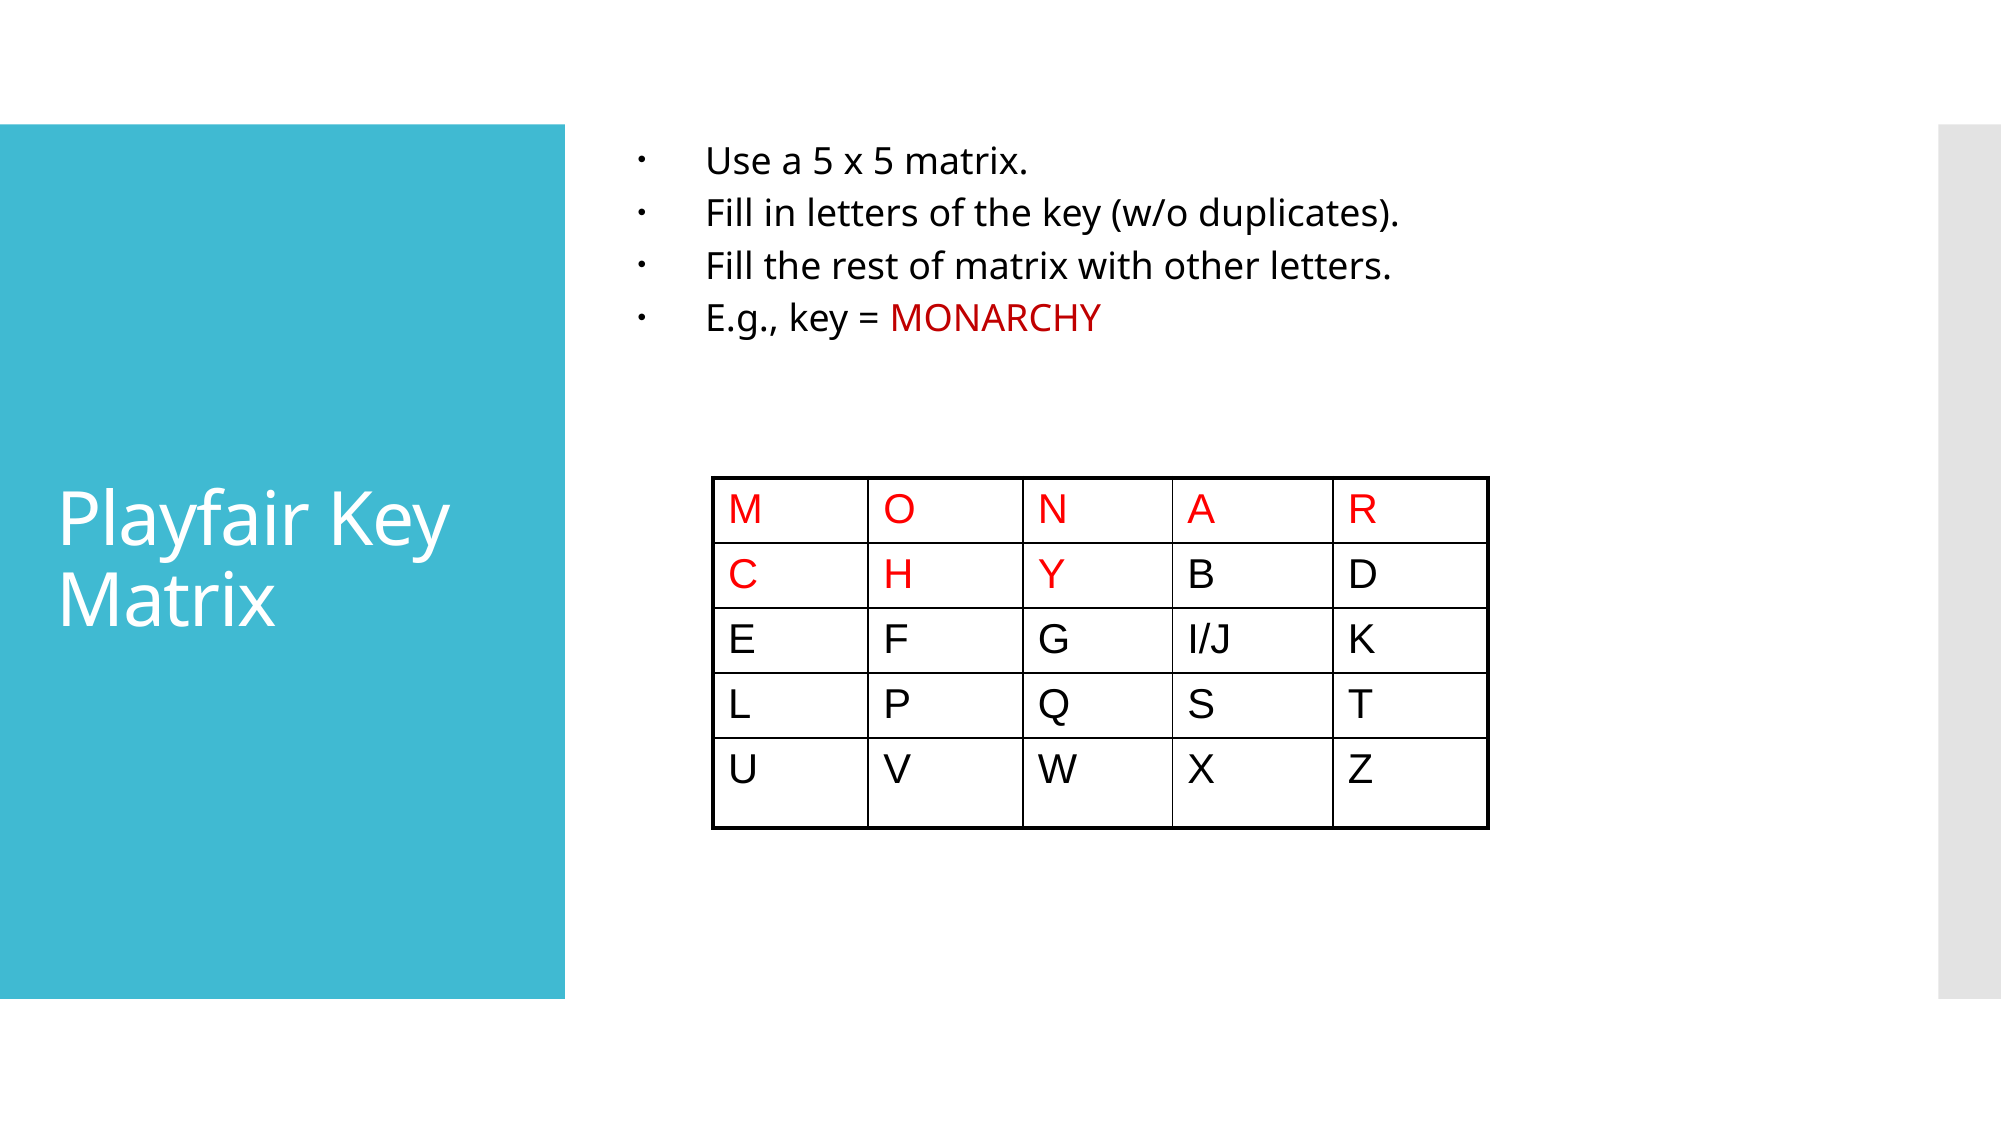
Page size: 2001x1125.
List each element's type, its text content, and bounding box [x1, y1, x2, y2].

table_cell F [869, 609, 1022, 672]
table_cell H [869, 544, 1022, 607]
table_cell G [1024, 609, 1172, 672]
table_header O [869, 480, 1022, 542]
table_header M [715, 480, 867, 542]
table_cell U [715, 739, 867, 826]
table_cell L [715, 674, 867, 737]
title Playfair Key Matrix [41, 184, 525, 940]
table_cell W [1024, 739, 1172, 826]
table_cell C [715, 544, 867, 607]
table_cell E [715, 609, 867, 672]
table_cell B [1173, 544, 1332, 607]
table_cell Z [1334, 739, 1486, 826]
table_cell X [1173, 739, 1332, 826]
table_cell P [869, 674, 1022, 737]
table_cell D [1334, 544, 1486, 607]
table_cell Y [1024, 544, 1172, 607]
table_cell I/J [1173, 609, 1332, 672]
table_header R [1334, 480, 1486, 542]
table_cell S [1173, 674, 1332, 737]
table_cell K [1334, 609, 1486, 672]
table_header A [1173, 480, 1332, 542]
table_header N [1024, 480, 1172, 542]
table_cell T [1334, 674, 1486, 737]
text_box Use a 5 x 5 matrix. Fill in letters of the key (w/o duplicates). Fill the rest of matrix with other letters. E.g., key = MONARCHY. [600, 129, 1601, 347]
table_cell V [869, 739, 1022, 826]
table_cell Q [1024, 674, 1172, 737]
